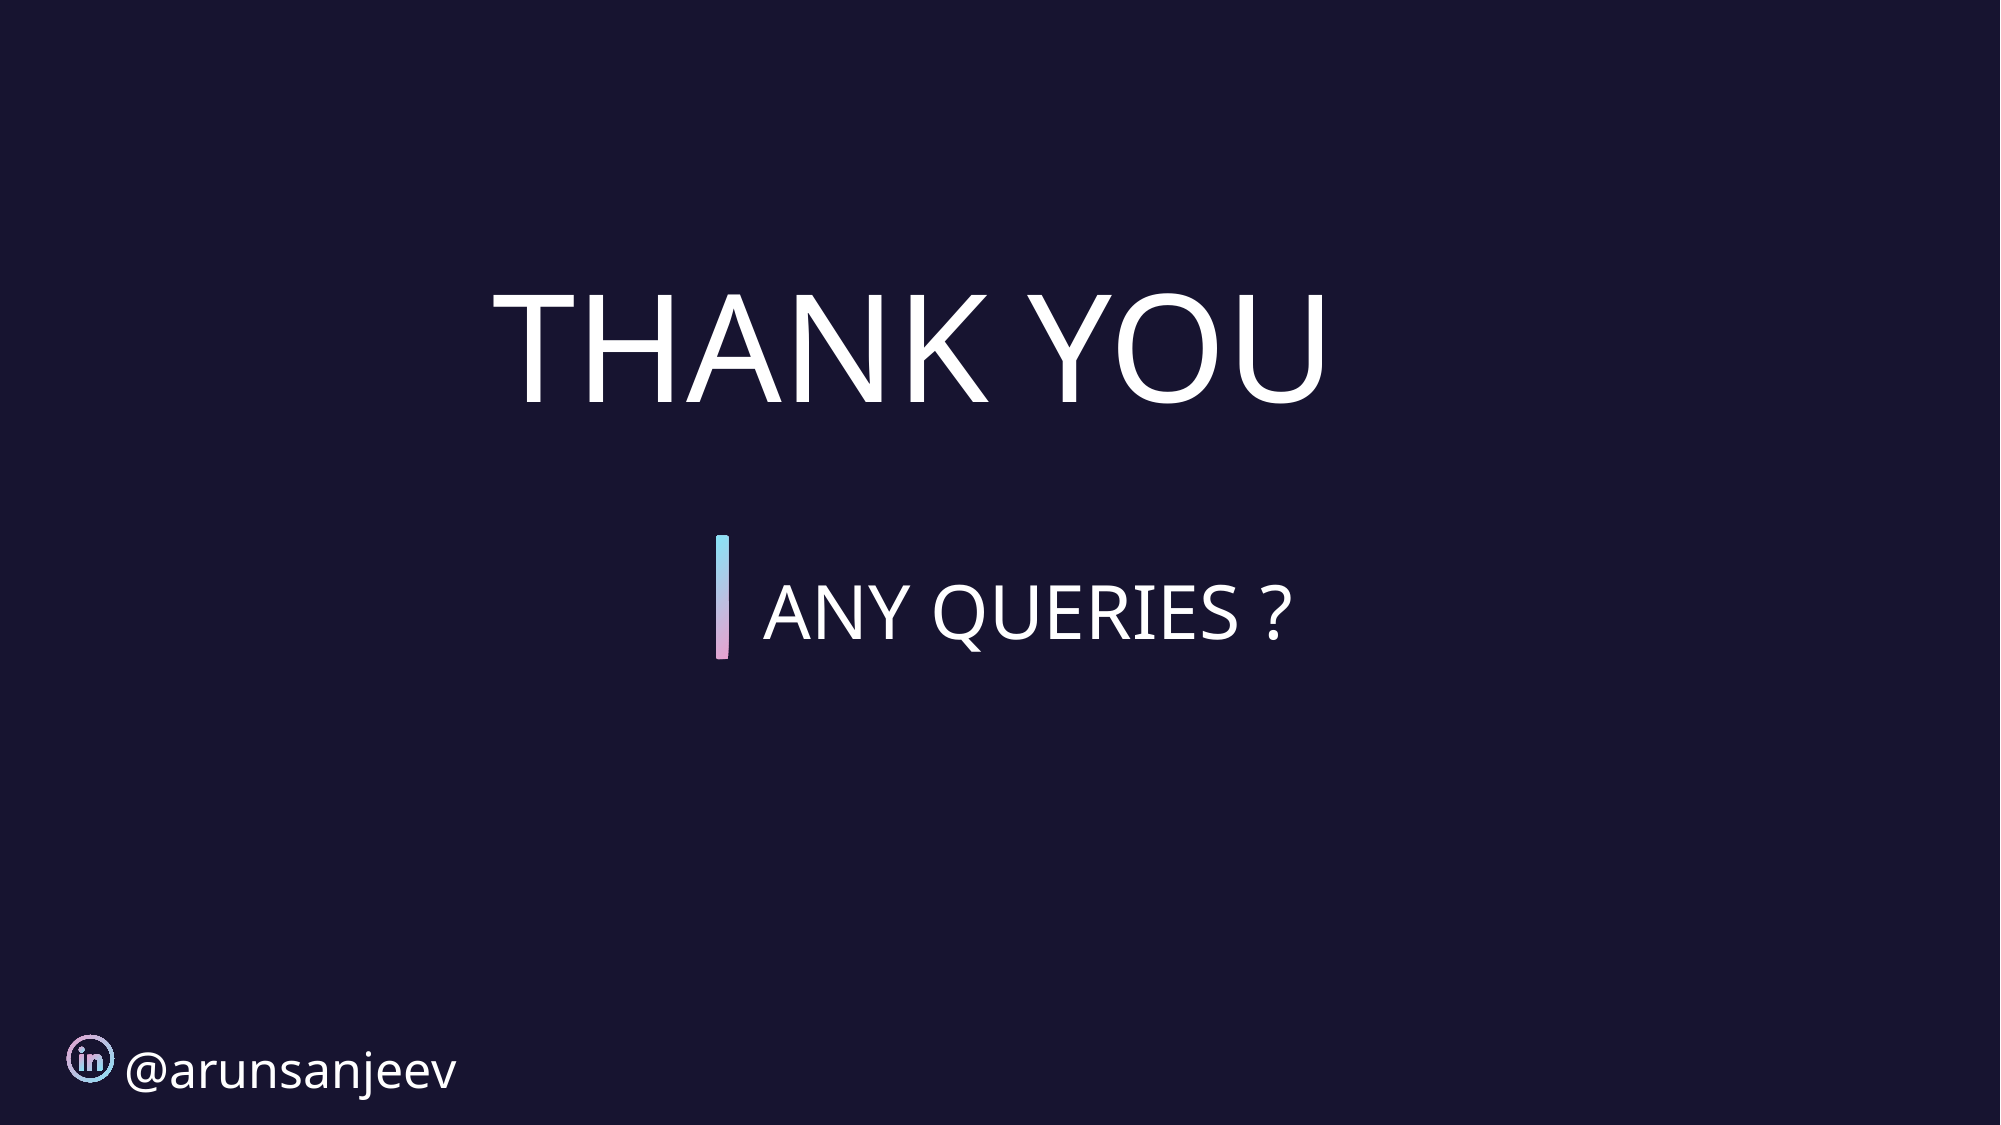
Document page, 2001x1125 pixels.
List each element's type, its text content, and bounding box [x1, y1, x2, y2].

text_box THANK YOU [491, 245, 1638, 441]
text_box ANY QUERIES ? [763, 512, 1697, 662]
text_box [66, 1034, 115, 1083]
text_box [715, 534, 730, 661]
text_box @arunsanjeev [124, 1000, 1058, 1106]
